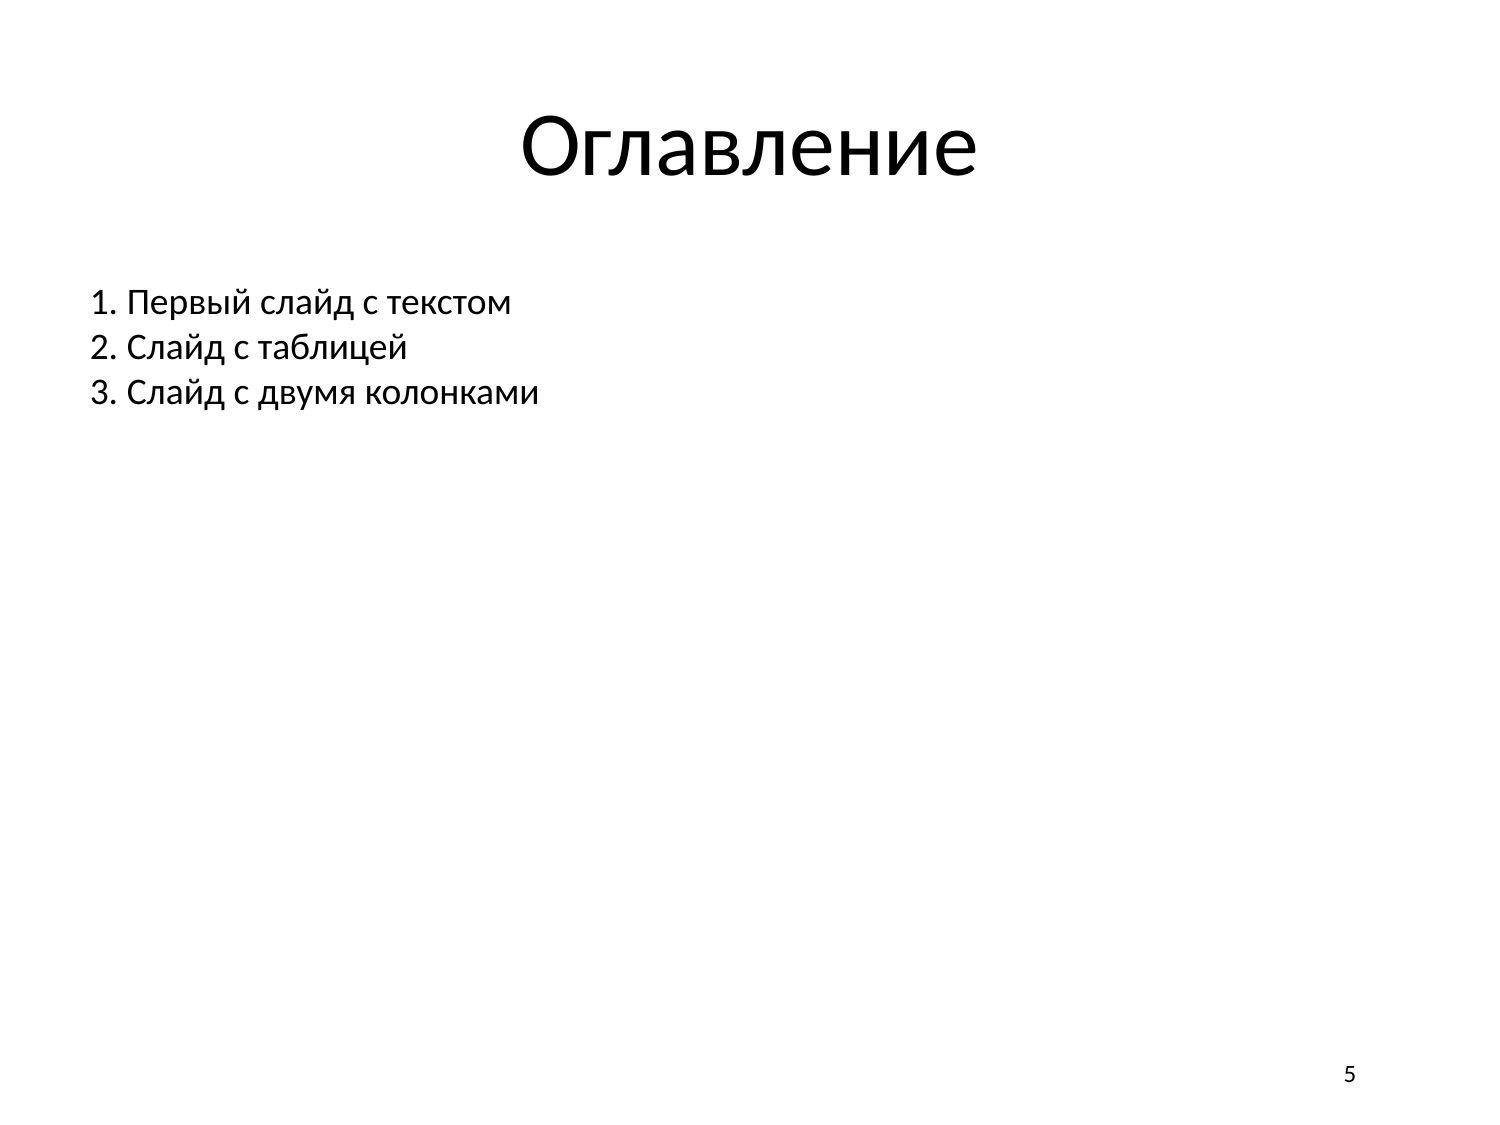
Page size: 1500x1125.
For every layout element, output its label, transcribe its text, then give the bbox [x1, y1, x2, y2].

title Оглавление [75, 45, 1425, 224]
text_box 1. Первый слайд с текстом 2. Слайд с таблицей 3. Слайд с двумя колонками [74, 224, 1425, 420]
text_box 5 [1328, 1050, 1372, 1095]
